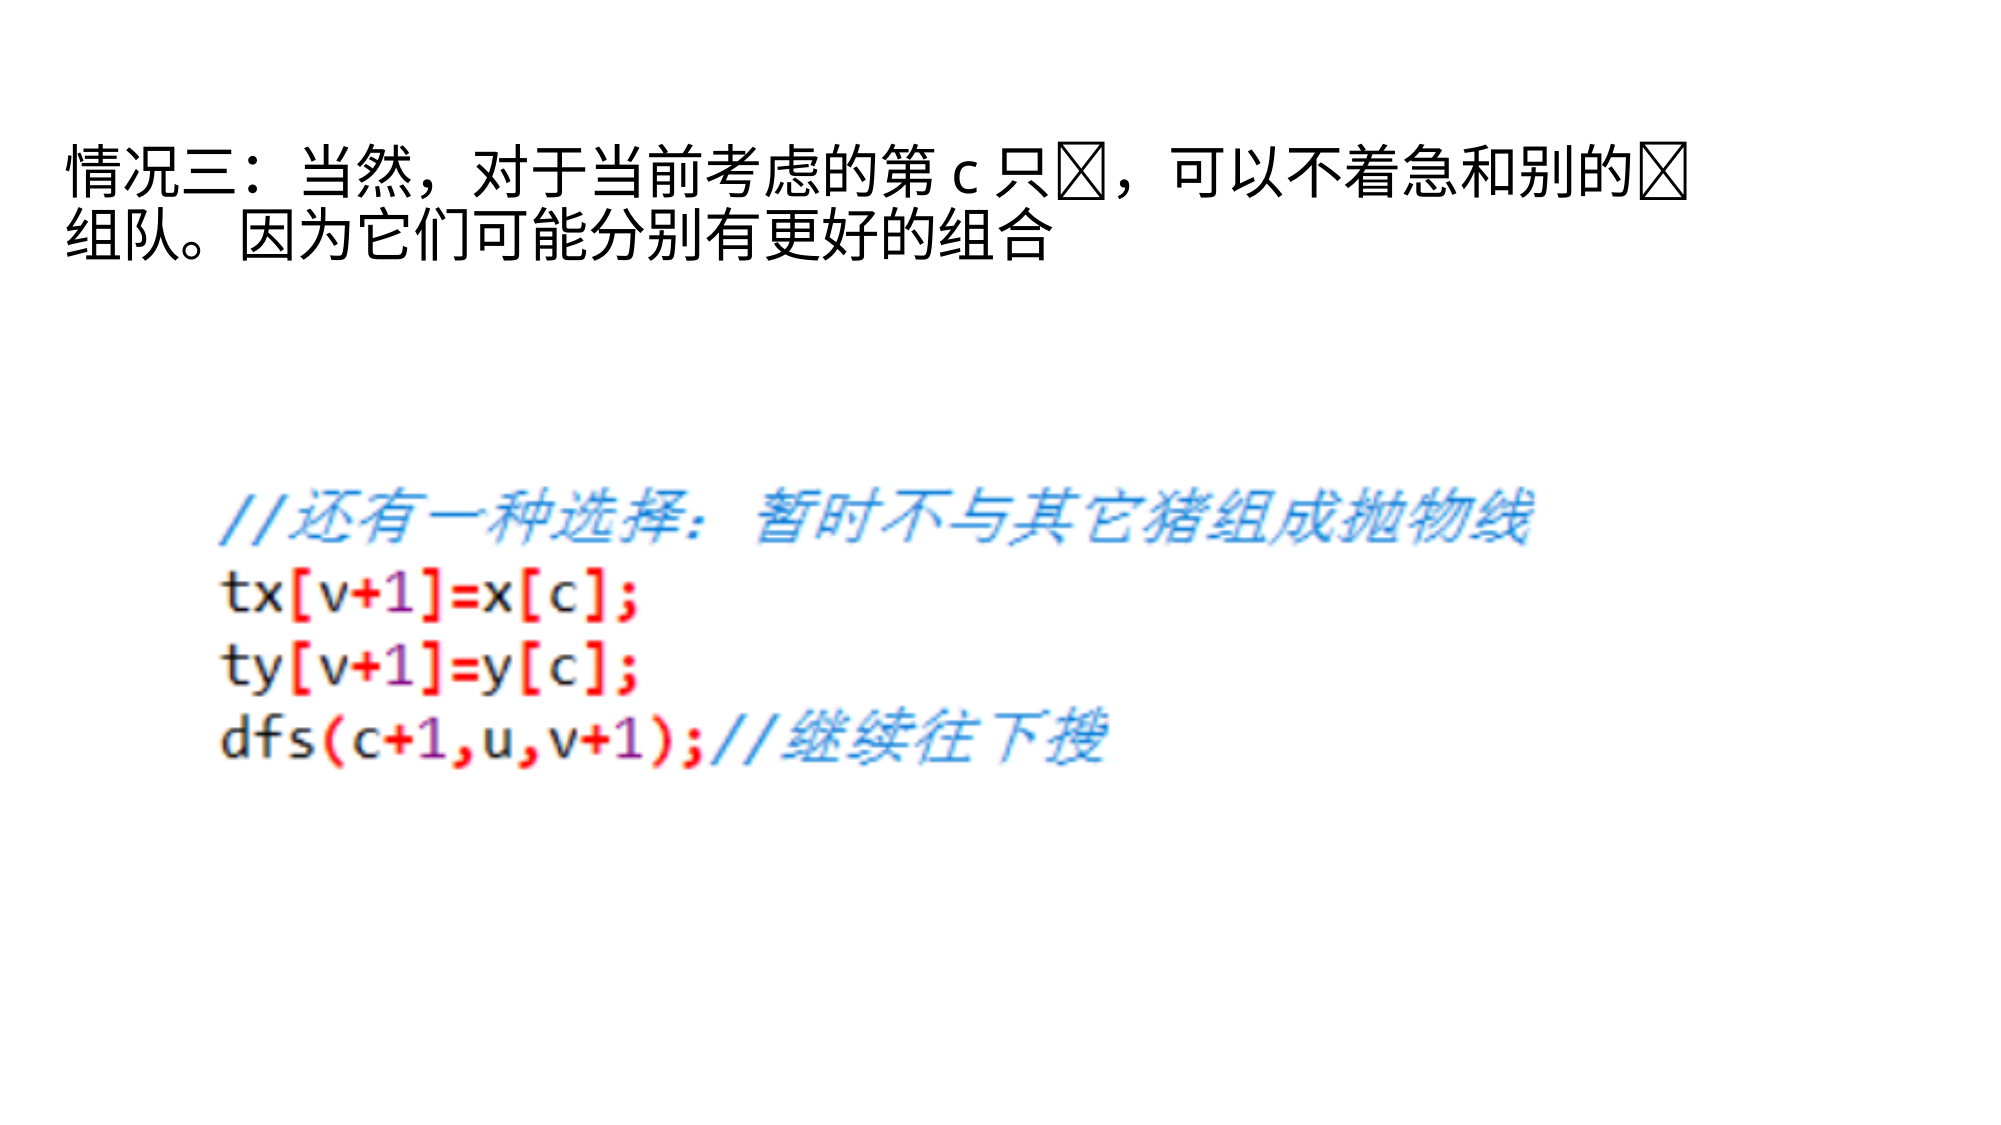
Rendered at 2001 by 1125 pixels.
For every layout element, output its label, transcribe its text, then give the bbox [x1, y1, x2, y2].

picture [185, 480, 1627, 787]
list 情况三：当然，对于当前考虑的第c只🐖，可以不着急和别的🐖组队。因为它们可能分别有更好的组合 [49, 136, 1757, 392]
